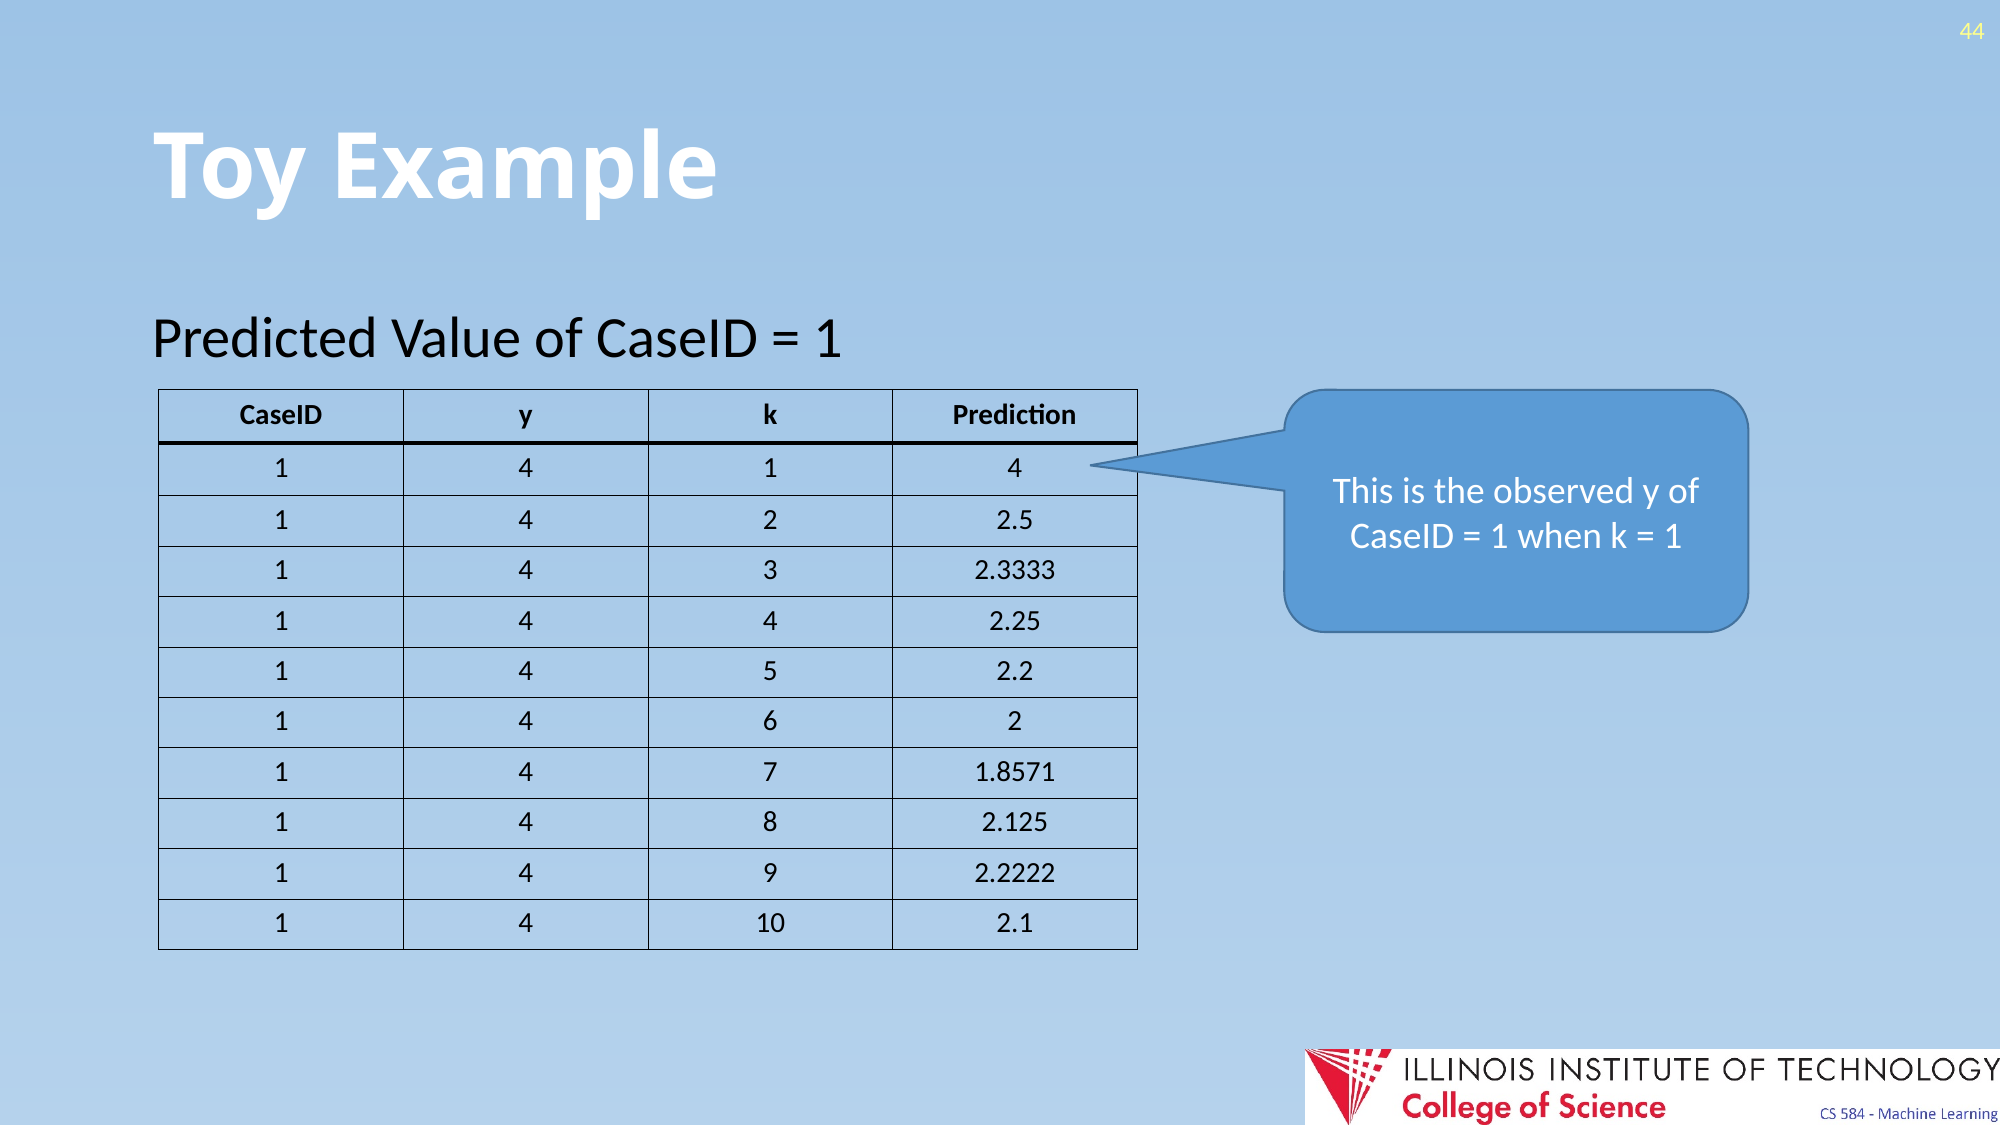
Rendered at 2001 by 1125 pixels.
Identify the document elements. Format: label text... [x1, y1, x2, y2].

table_header Prediction [893, 390, 1137, 441]
title Toy Example [137, 59, 1863, 278]
table_cell 4 [404, 597, 648, 647]
table_cell 4 [404, 648, 648, 697]
table_cell 4 [404, 698, 648, 747]
table_cell 1 [159, 597, 403, 647]
table_cell 5 [649, 648, 892, 697]
slide_number 44 [1550, 0, 2000, 60]
table_cell 4 [404, 799, 648, 848]
table_cell 1 [649, 445, 892, 495]
table_cell 8 [649, 799, 892, 848]
table_cell 1 [159, 547, 403, 596]
table_cell 4 [404, 496, 648, 546]
table_cell 4 [404, 547, 648, 596]
table_cell 4 [404, 748, 648, 798]
table_cell 1 [159, 648, 403, 697]
table_cell 2.2 [893, 648, 1137, 697]
table_cell 2.2222 [893, 849, 1137, 899]
table_cell 2 [893, 698, 1137, 747]
table_cell 3 [649, 547, 892, 596]
table_header CaseID [159, 390, 403, 441]
table_cell 10 [649, 900, 892, 949]
text_box This is the observed y of CaseID = 1 when k = 1 [1089, 388, 1750, 634]
table_cell 2.25 [893, 597, 1137, 647]
table_header y [404, 390, 648, 441]
table_cell 1 [159, 445, 403, 495]
picture [1305, 1049, 2000, 1125]
table_cell 4 [404, 445, 648, 495]
table_cell 4 [649, 597, 892, 647]
table_cell 2 [649, 496, 892, 546]
table_cell 1.8571 [893, 748, 1137, 798]
table_cell 1 [159, 849, 403, 899]
table_cell 4 [893, 445, 1137, 495]
table_header k [649, 390, 892, 441]
table_cell 1 [159, 748, 403, 798]
list Predicted Value of CaseID = 1 [137, 299, 1863, 780]
table_cell 1 [159, 496, 403, 546]
table_cell 6 [649, 698, 892, 747]
table_cell 1 [159, 698, 403, 747]
table_cell 1 [159, 900, 403, 949]
table_cell 2.1 [893, 900, 1137, 949]
table_cell 2.125 [893, 799, 1137, 848]
table_cell 4 [404, 900, 648, 949]
table_cell 2.5 [893, 496, 1137, 546]
table_cell 4 [404, 849, 648, 899]
table_cell 7 [649, 748, 892, 798]
table_cell 1 [159, 799, 403, 848]
table_cell 2.3333 [893, 547, 1137, 596]
table_cell 9 [649, 849, 892, 899]
